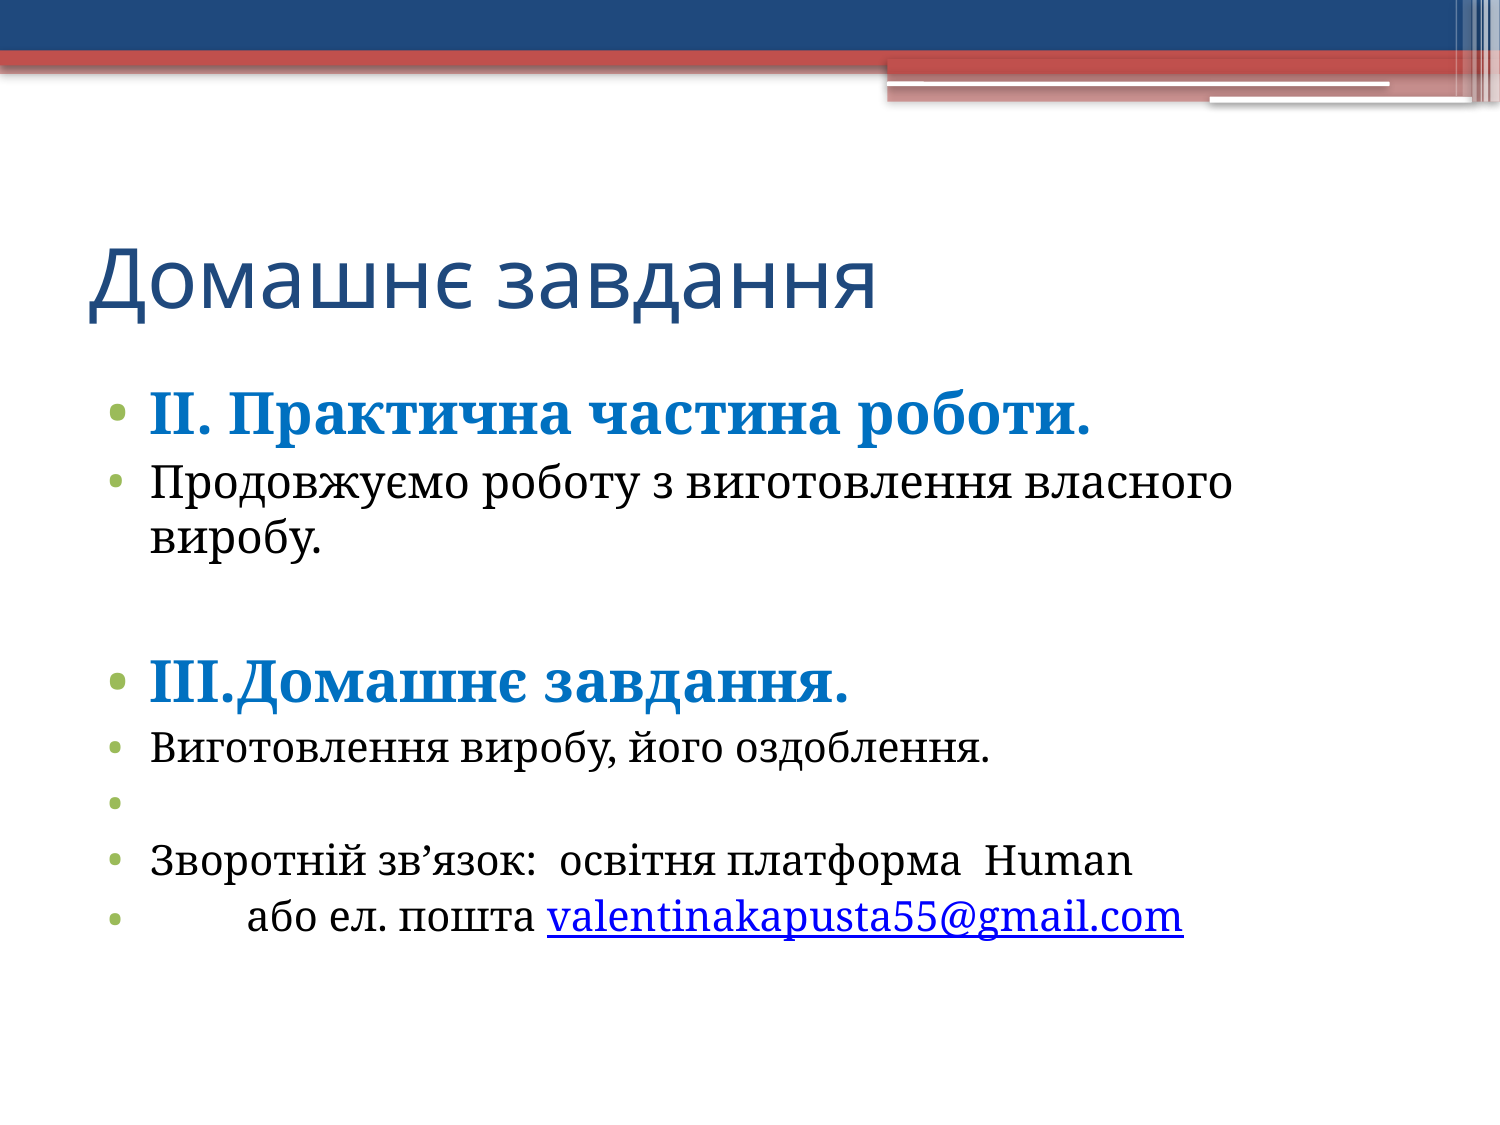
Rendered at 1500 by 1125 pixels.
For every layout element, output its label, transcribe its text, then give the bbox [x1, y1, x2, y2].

list ІІ. Практична частина роботи. Продовжуємо роботу з виготовлення власного виробу. ІІІ.Домашнє завдання. Виготовлення виробу, його оздоблення. Зворотній зв’язок: освітня платформа Human або ел. пошта valentinakapusta55@gmail.com [75, 368, 1425, 1079]
title Домашнє завдання [75, 187, 1425, 363]
